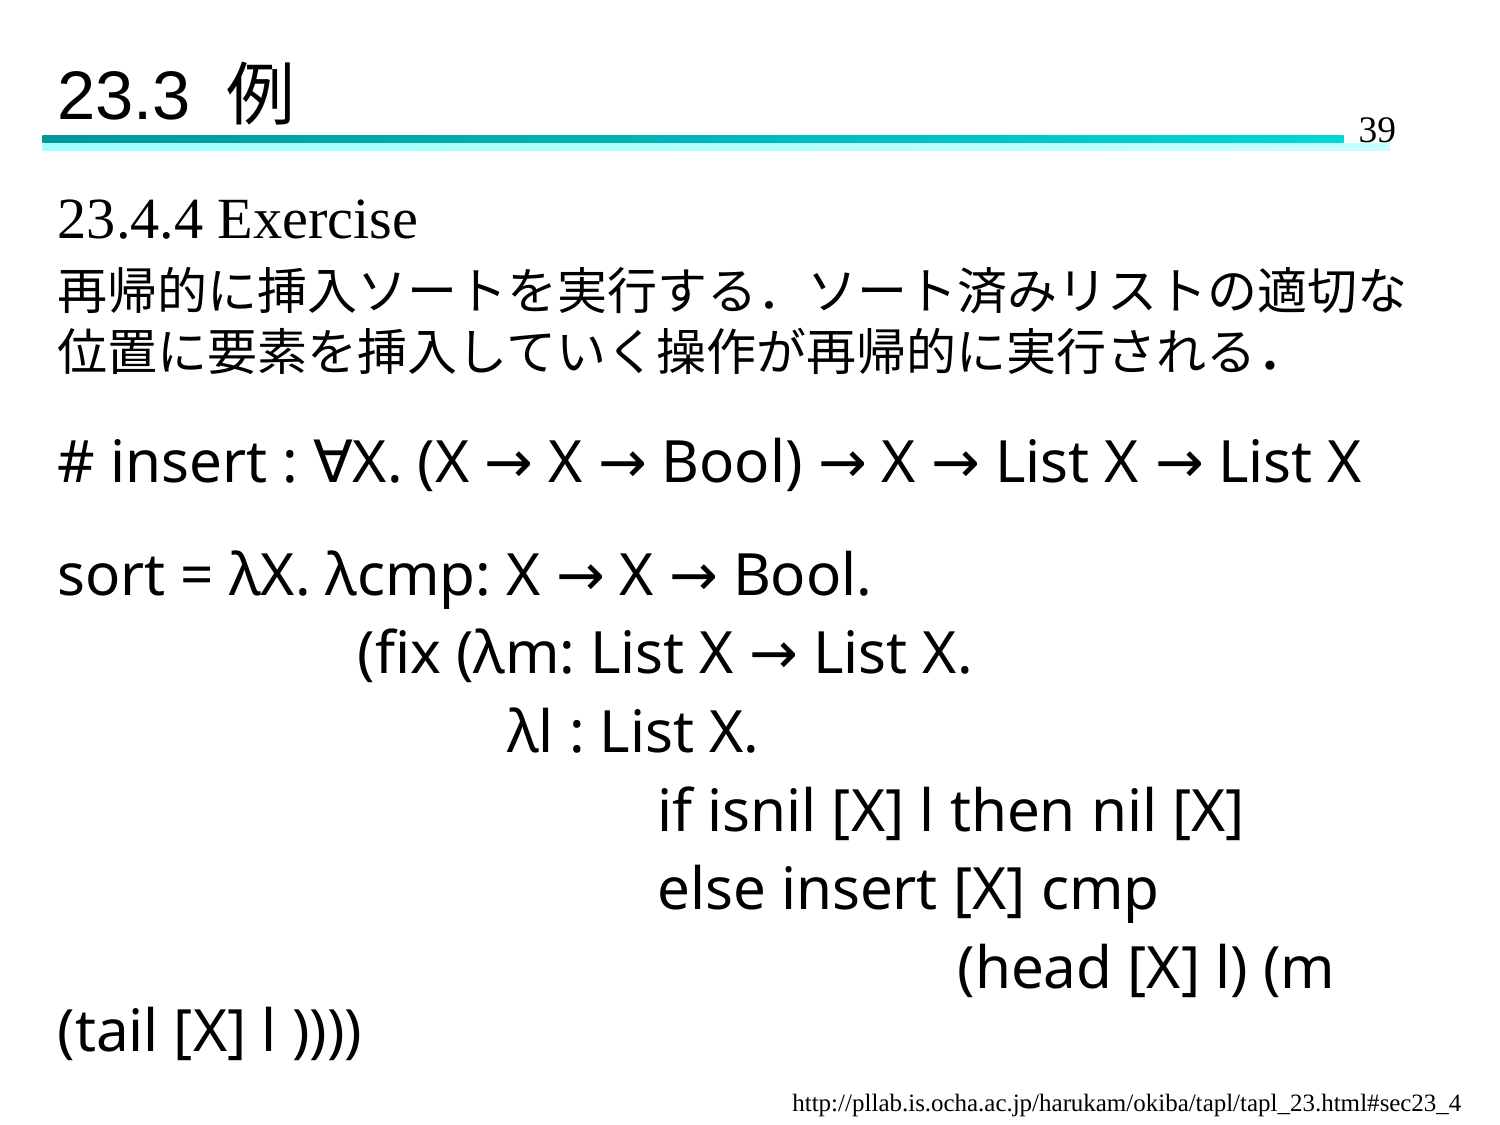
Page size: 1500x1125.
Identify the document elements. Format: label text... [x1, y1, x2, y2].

title 23.3 例 [42, 22, 1458, 173]
text_box http://pllab.is.ocha.ac.jp/harukam/okiba/tapl/tapl_23.html#sec23_4 [777, 1079, 1500, 1125]
list 23.4.4 Exercise 再帰的に挿入ソートを実行する．ソート済みリストの適切な位置に要素を挿入していく操作が再帰的に実行される． # insert : ∀X. (X → X → Bool) → X → List X → List X sort = λX. λcmp: X → X → Bool. (fix (λm: List X → List X. λl : List X. if isnil [X] l then nil [X] else insert [X] cmp (head [X] l) (m (tail [X] l )))) [42, 180, 1458, 1080]
